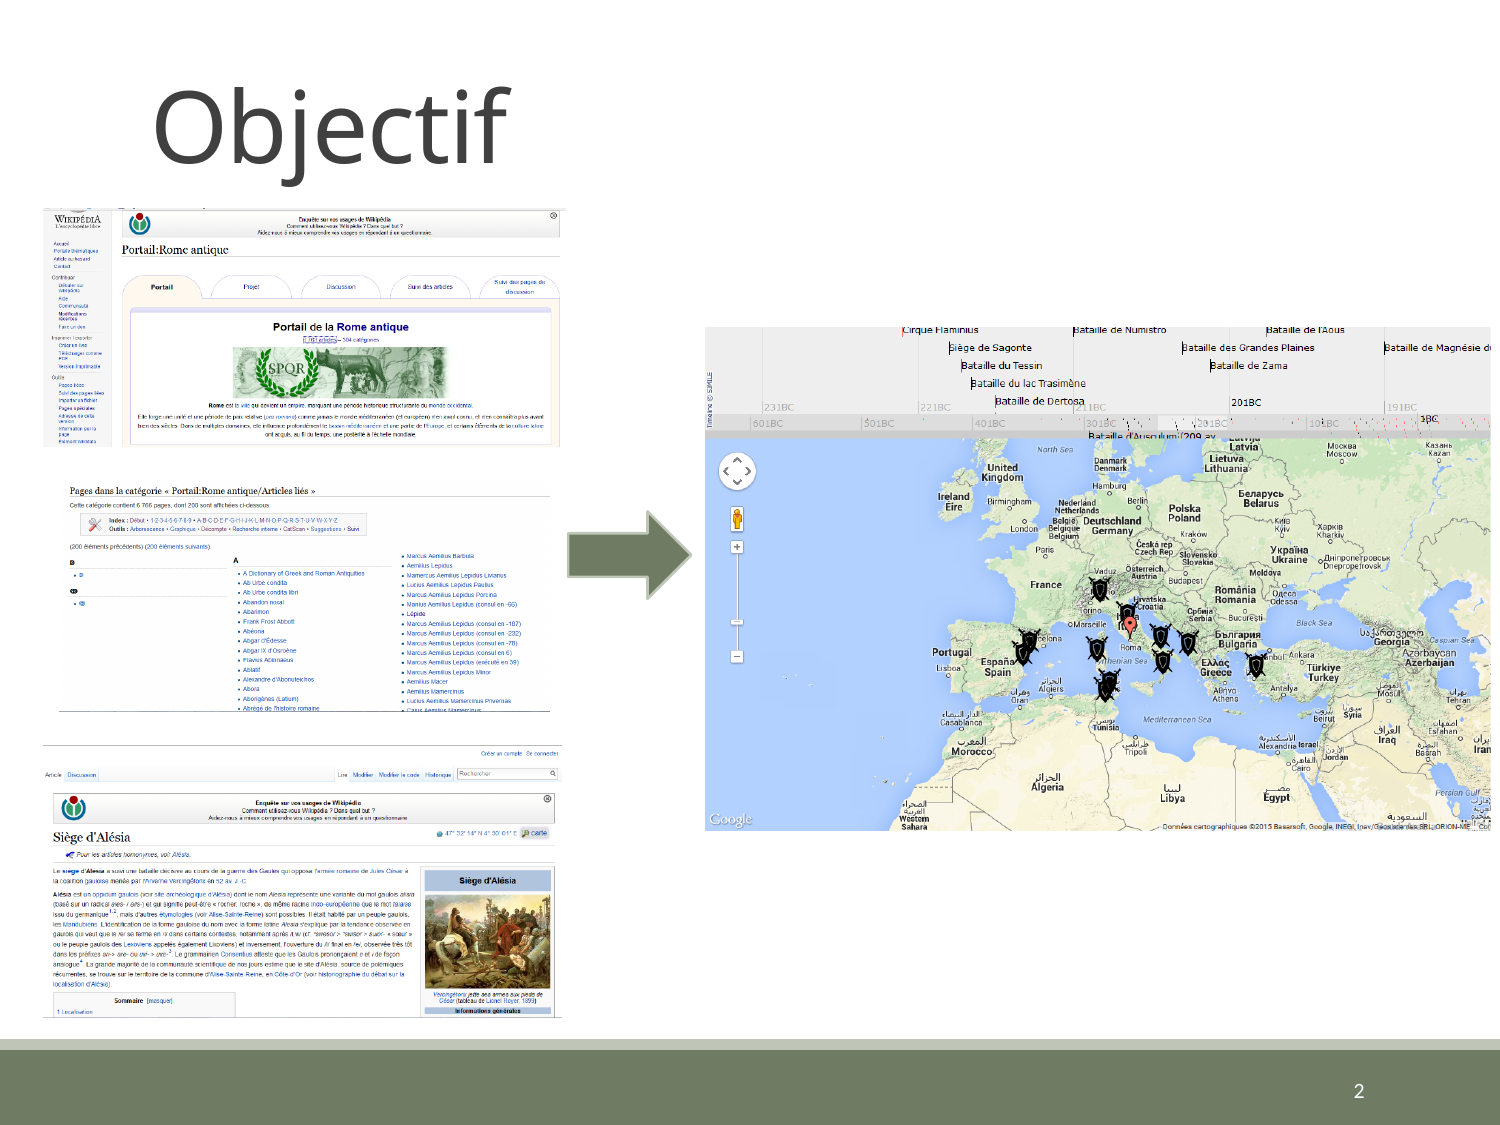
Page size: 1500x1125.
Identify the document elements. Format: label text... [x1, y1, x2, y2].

picture [704, 327, 1492, 832]
text_box [566, 510, 693, 600]
slide_number 2 [1218, 1059, 1380, 1120]
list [42, 208, 567, 447]
picture [59, 479, 550, 713]
picture [42, 744, 563, 1019]
title Objectif [135, 47, 1373, 192]
